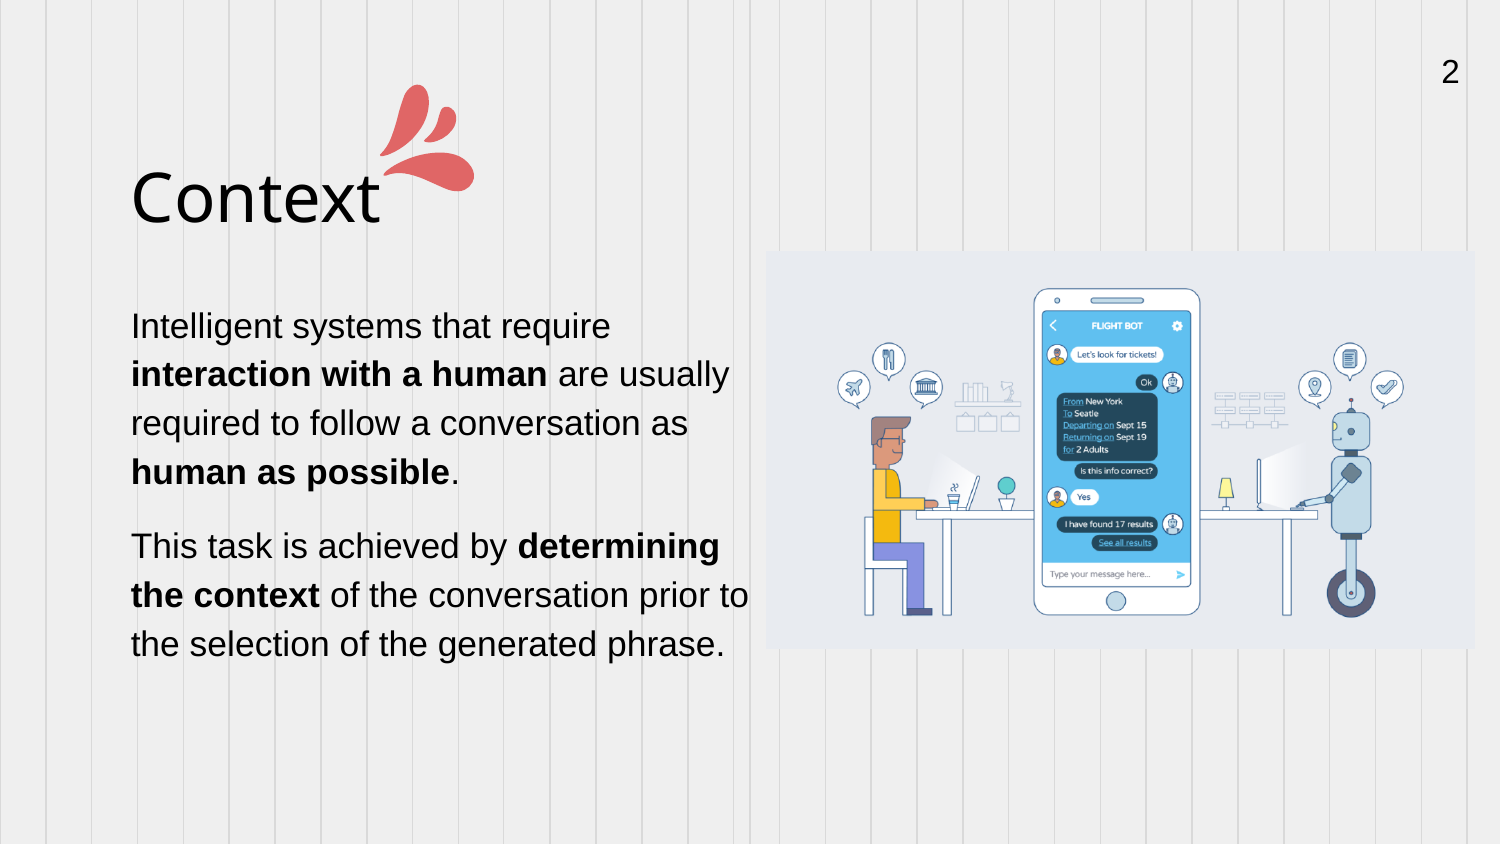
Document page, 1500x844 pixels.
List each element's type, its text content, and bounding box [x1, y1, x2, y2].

title Context [115, 127, 820, 252]
slide_number ‹#› [1398, 38, 1475, 103]
picture [765, 251, 1476, 649]
text_box [423, 106, 457, 143]
text_box [383, 152, 475, 192]
subtitle Intelligent systems that require interaction with a human are usually required to follow a conversation as human as possible. This task is achieved by determining the context of the conversation prior to the selection of the generated phrase. [115, 281, 786, 743]
text_box [379, 84, 429, 157]
